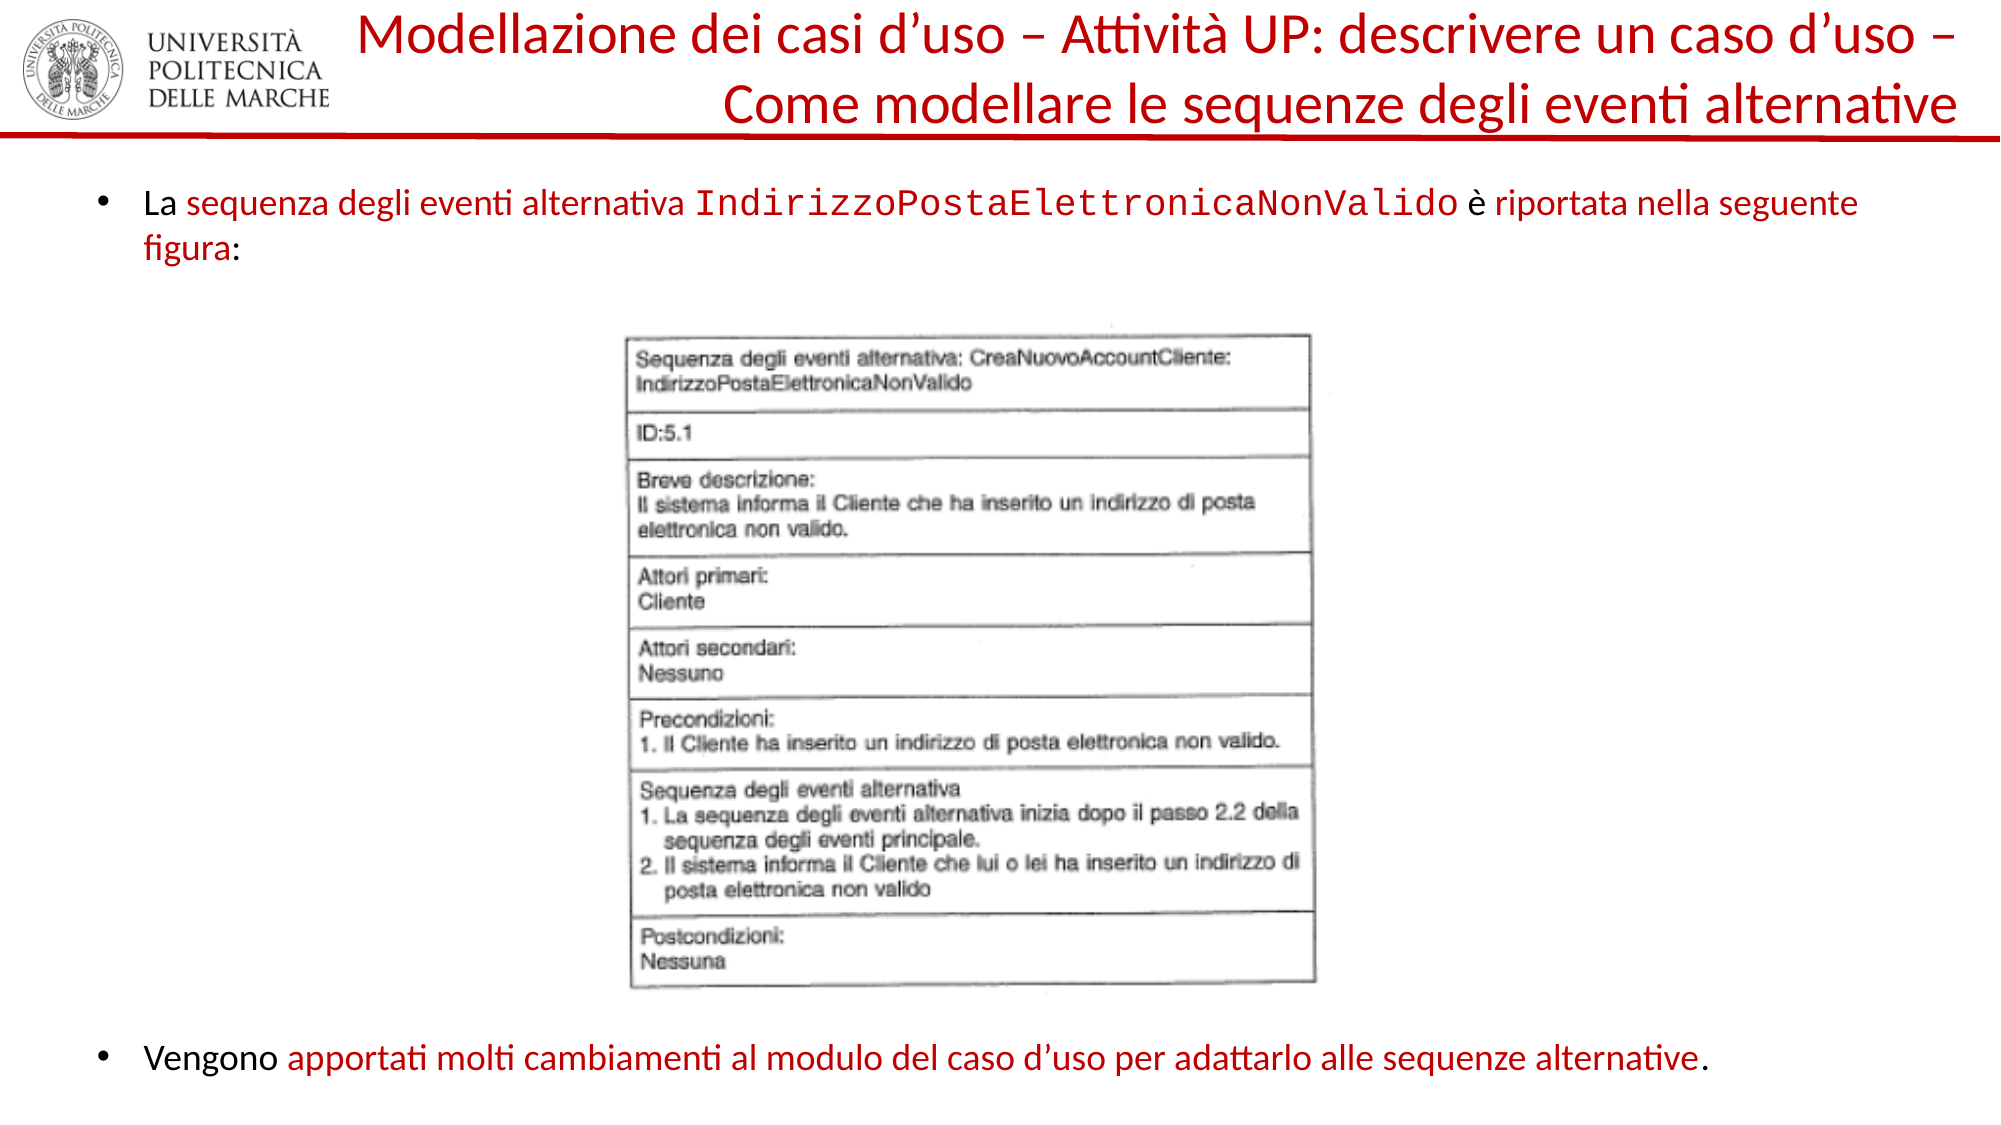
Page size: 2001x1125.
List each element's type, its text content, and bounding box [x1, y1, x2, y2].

picture [23, 17, 329, 122]
text_box La sequenza degli eventi alternativa IndirizzoPostaElettronicaNonValido è riportata nella seguente figura: Vengono apportati molti cambiamenti al modulo del caso d’uso per adattarlo alle sequenze alternative. [82, 170, 1932, 1125]
text_box Modellazione dei casi d’uso – Attività UP: descrivere un caso d’uso – Come modellare le sequenze degli eventi alternative [341, 0, 1974, 135]
text_box Modellazione dei casi d’uso – Attività UP: descrivere un caso d’uso – Come modellare le sequenze degli eventi alternative [341, 139, 1974, 143]
picture [600, 320, 1356, 1011]
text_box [0, 135, 2000, 139]
